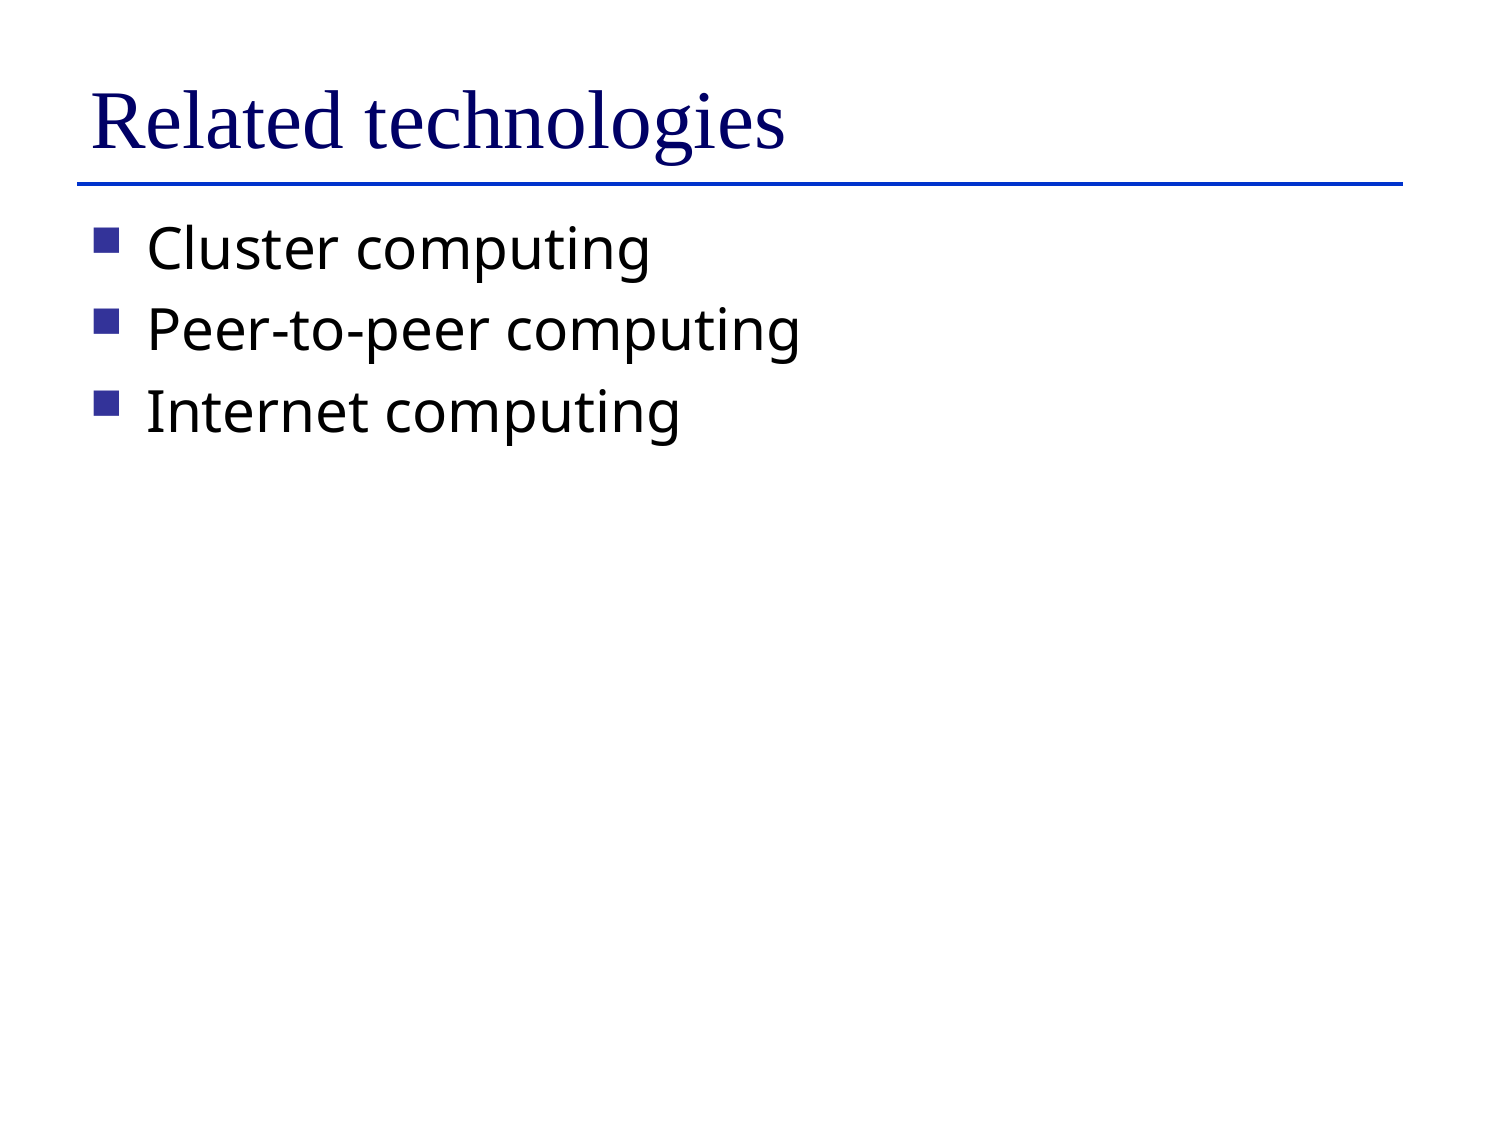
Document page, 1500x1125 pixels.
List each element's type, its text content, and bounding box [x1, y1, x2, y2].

list Cluster computing Peer-to-peer computing Internet computing [75, 203, 1413, 1042]
title Related technologies [75, 62, 1413, 172]
